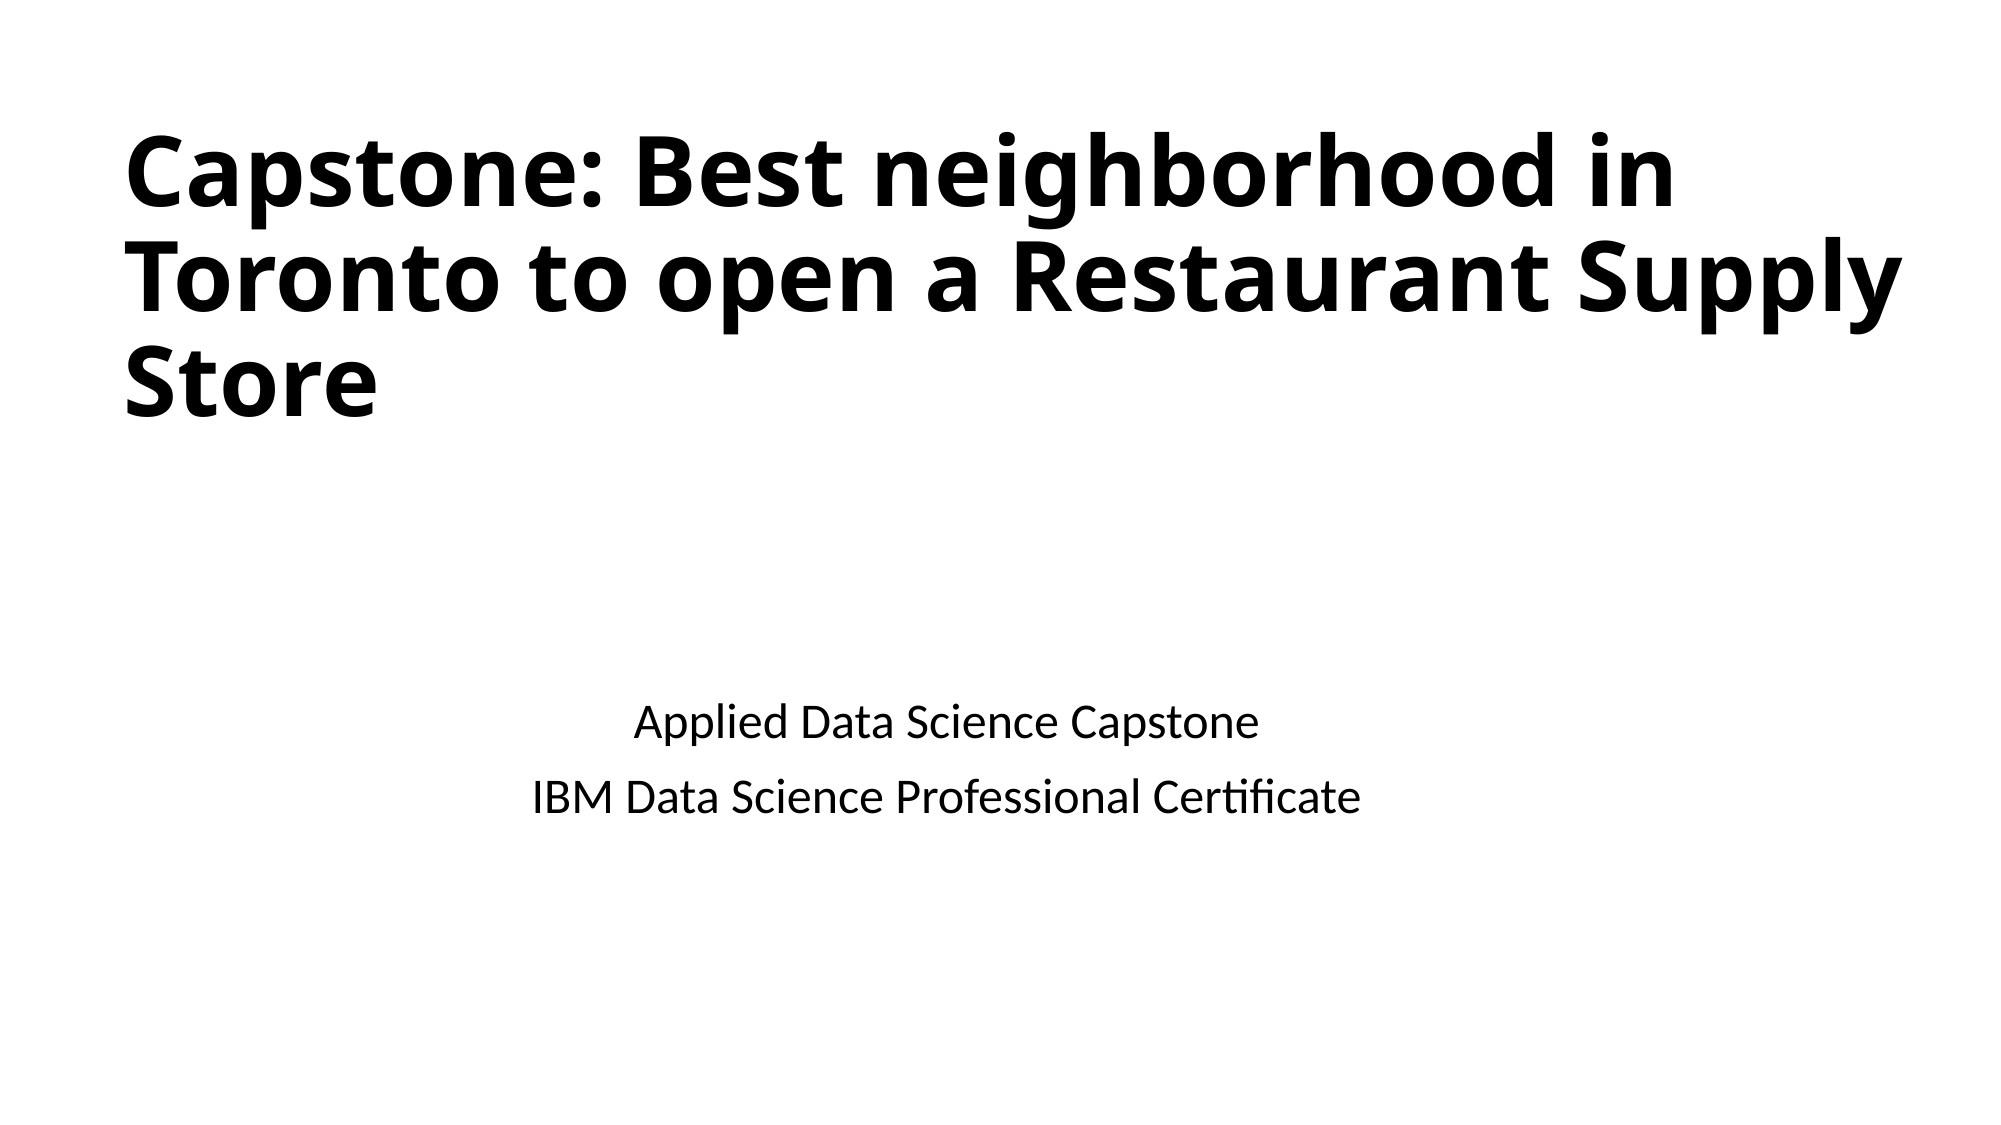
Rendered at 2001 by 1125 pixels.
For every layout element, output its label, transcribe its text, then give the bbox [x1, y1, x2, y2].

subtitle Applied Data Science Capstone IBM Data Science Professional Certificate [458, 687, 1436, 850]
title Capstone: Best neighborhood in Toronto to open a Restaurant Supply Store [108, 110, 1939, 563]
